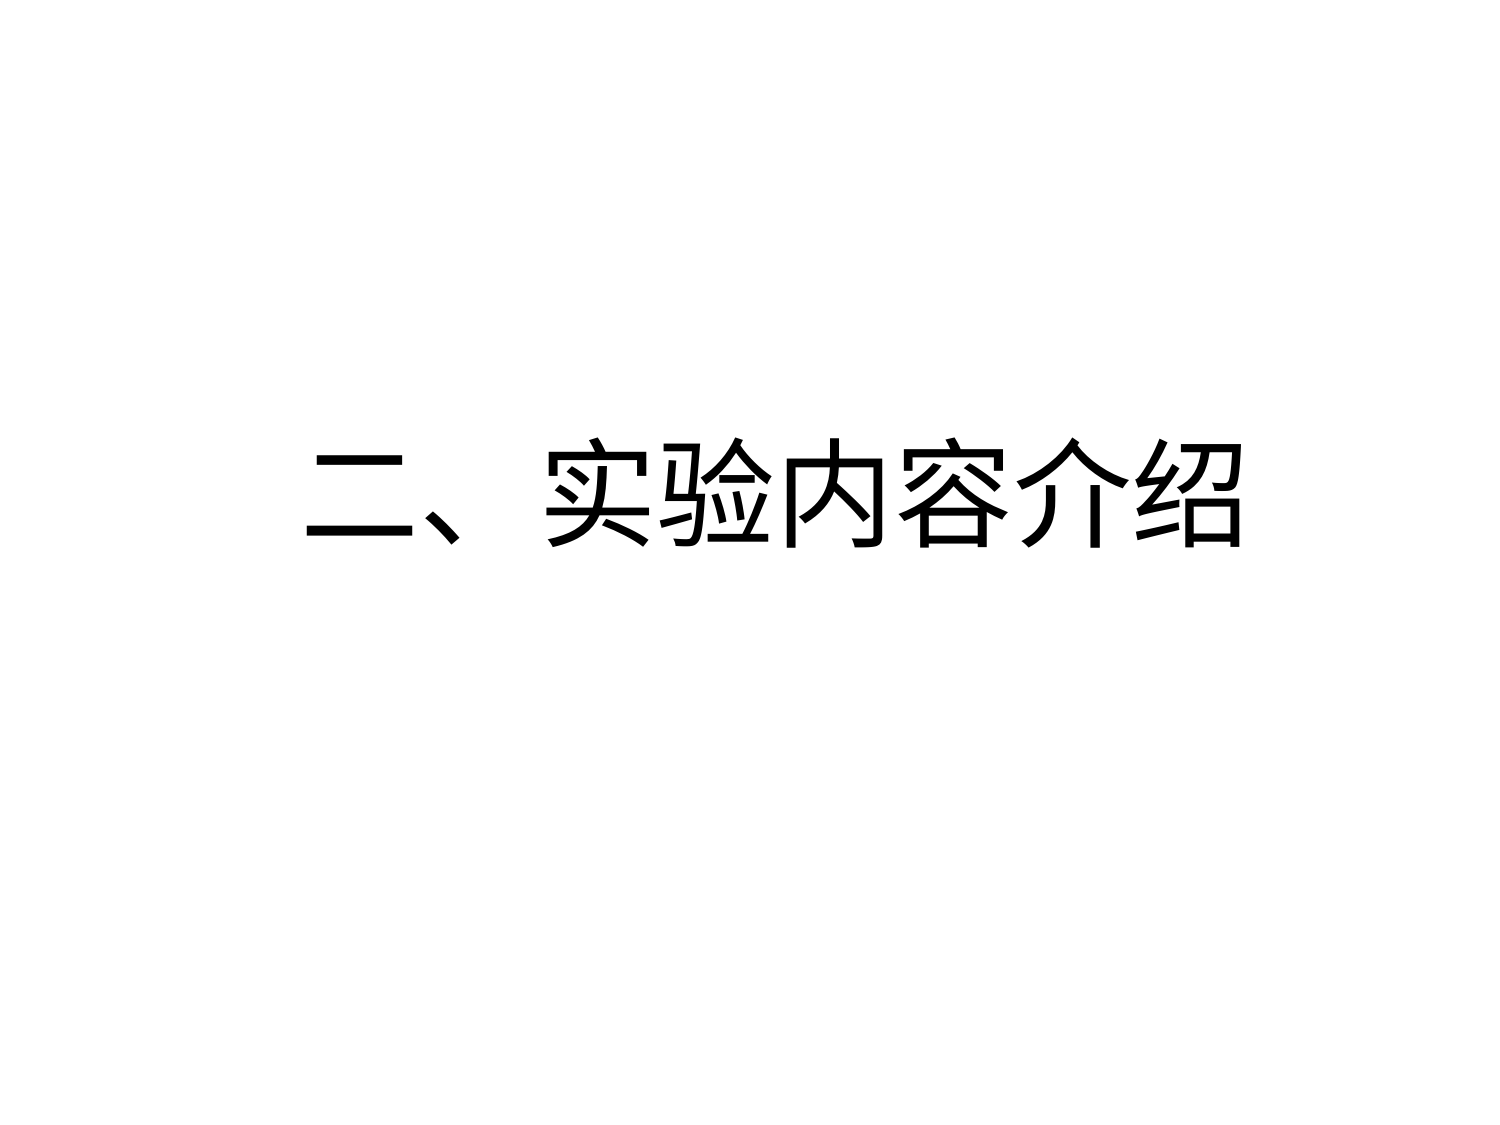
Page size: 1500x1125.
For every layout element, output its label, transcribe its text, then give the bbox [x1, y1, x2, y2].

title 二、实验内容介绍 [216, 340, 1335, 571]
